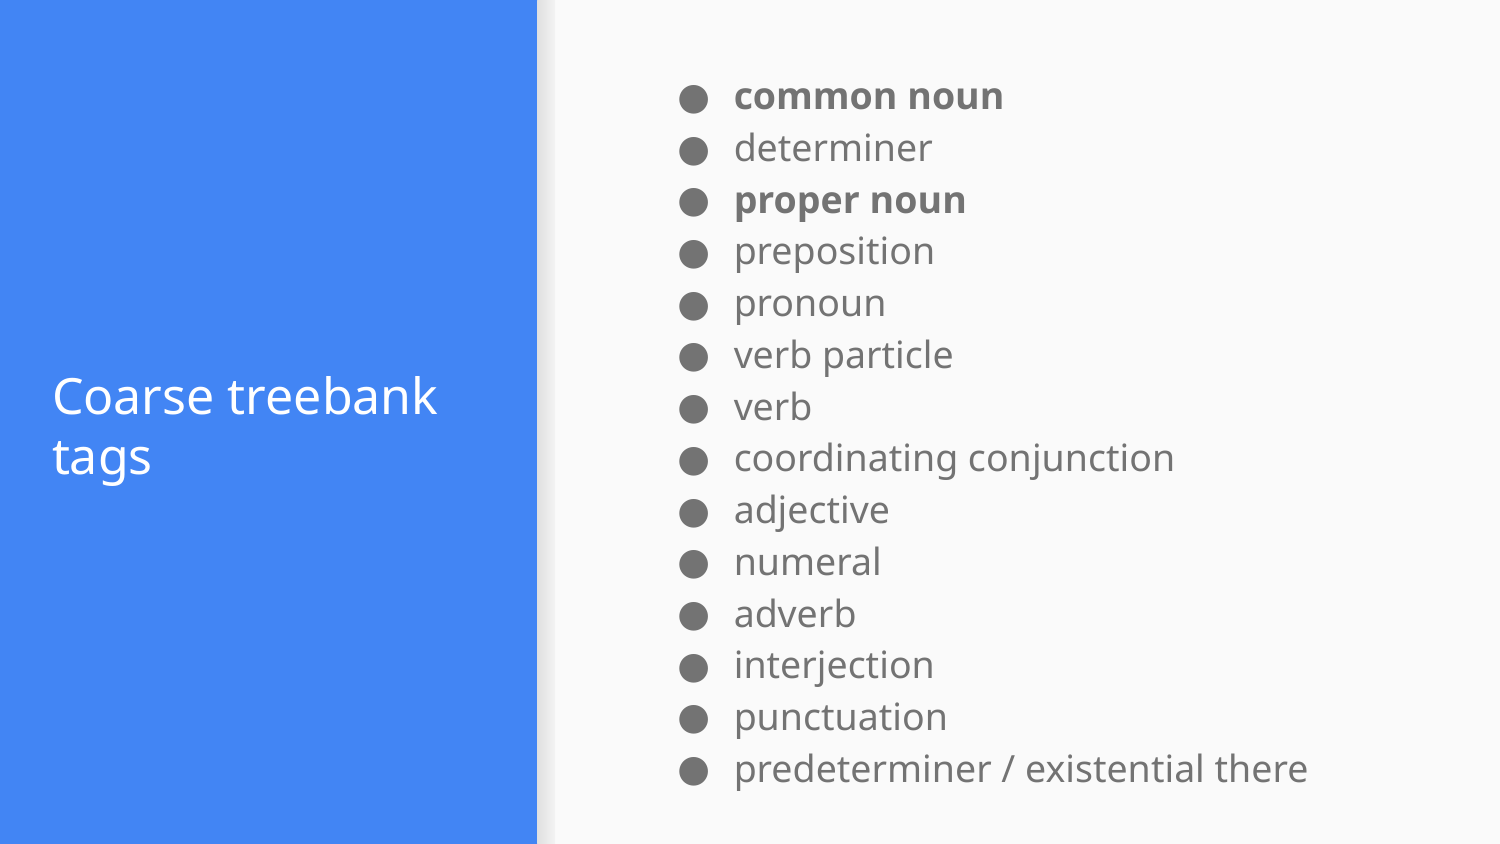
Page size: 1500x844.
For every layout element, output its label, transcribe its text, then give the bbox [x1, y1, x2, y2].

title Coarse treebank tags [37, 343, 498, 501]
text_box common noun determiner proper noun preposition pronoun verb particle verb coordinating conjunction adjective numeral adverb interjection punctuation predeterminer / existential there [643, 50, 1466, 807]
